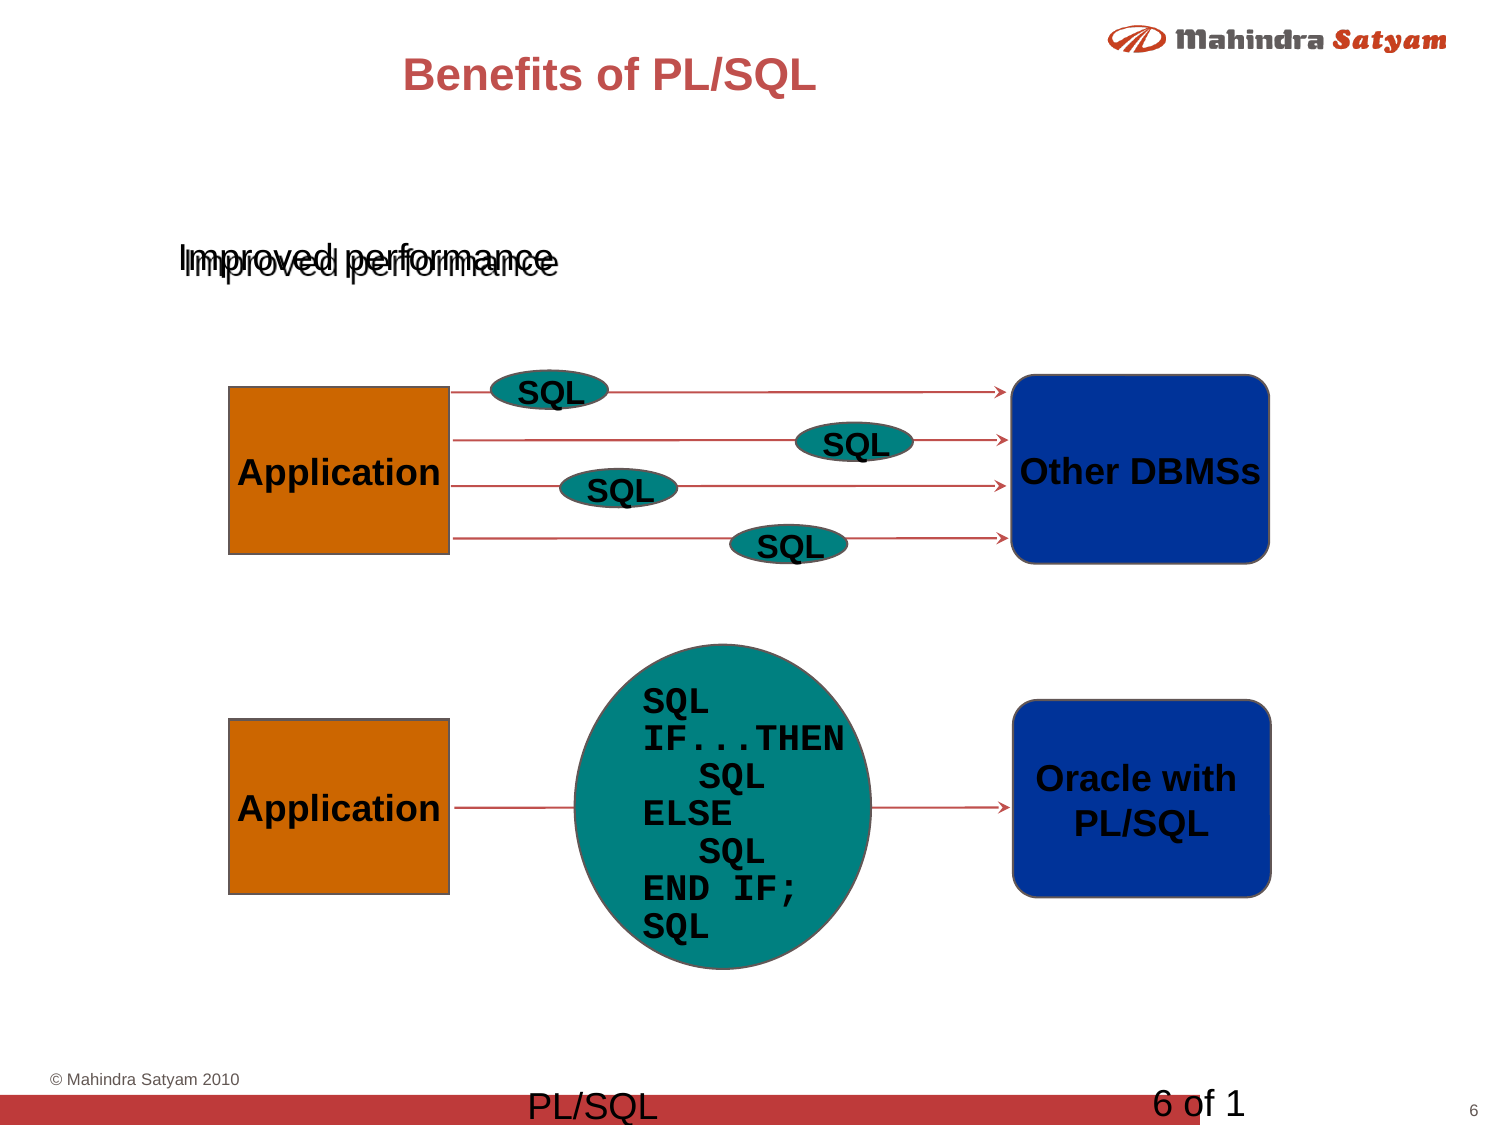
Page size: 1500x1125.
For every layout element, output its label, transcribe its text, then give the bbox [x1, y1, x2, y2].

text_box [229, 363, 1270, 574]
footer PL/SQL [512, 1100, 988, 1116]
text_box [112, 1024, 425, 1100]
picture [1107, 25, 1446, 53]
list Improved performance [162, 224, 1307, 879]
slide_number 6 of 1 [1137, 1071, 1488, 1125]
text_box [229, 644, 1271, 970]
text_box [512, 1024, 988, 1100]
title Benefits of PL/SQL [387, 37, 1426, 127]
